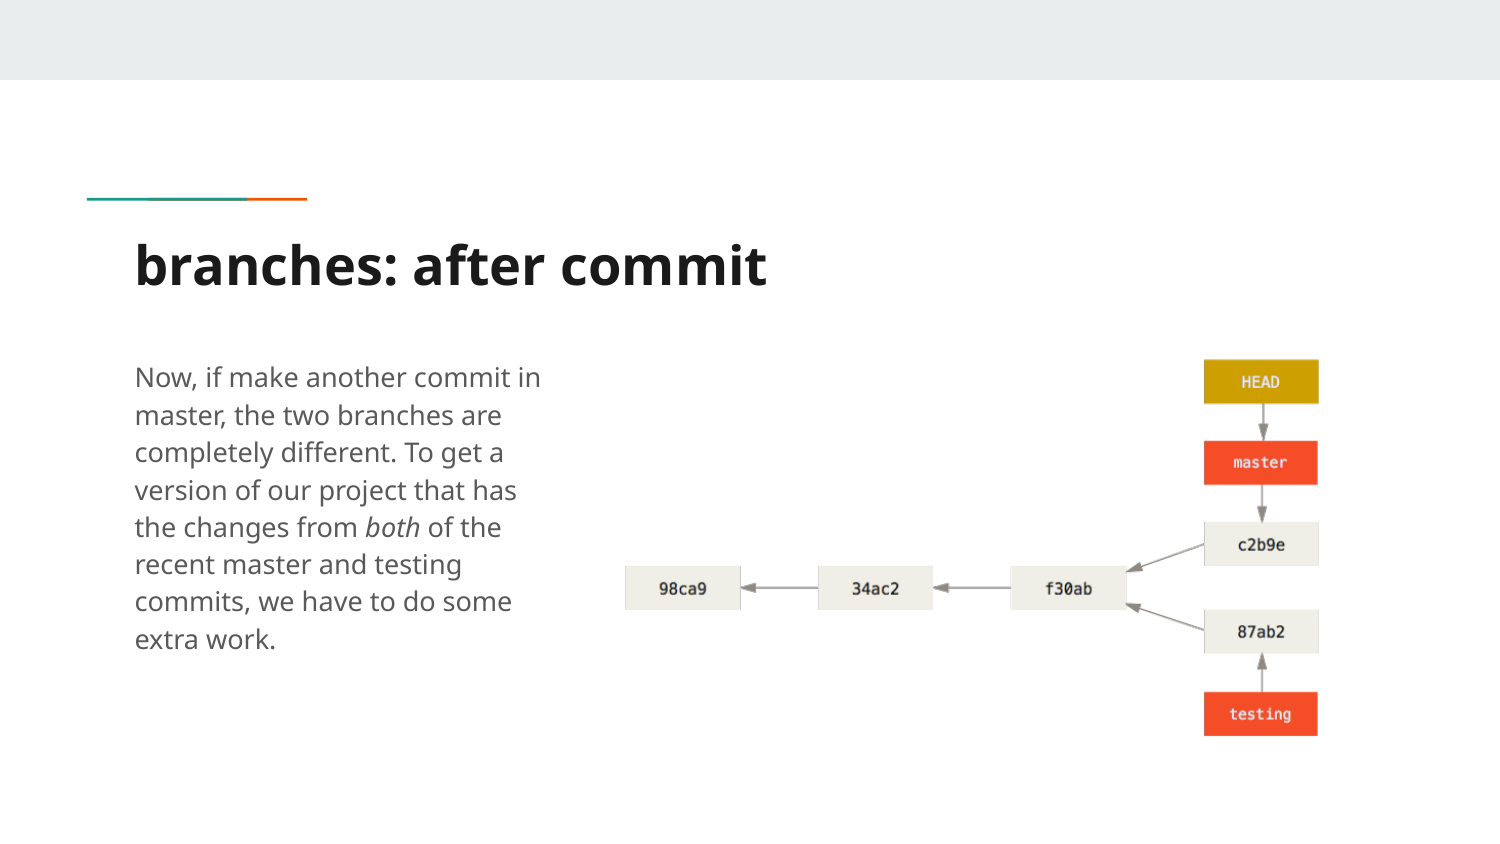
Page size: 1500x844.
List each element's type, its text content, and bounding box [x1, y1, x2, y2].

picture [590, 303, 1410, 828]
title branches: after commit [119, 216, 1381, 305]
list Now, if make another commit in master, the two branches are completely different. To get a version of our project that has the changes from both of the recent master and testing commits, we have to do some extra work. [119, 341, 559, 712]
